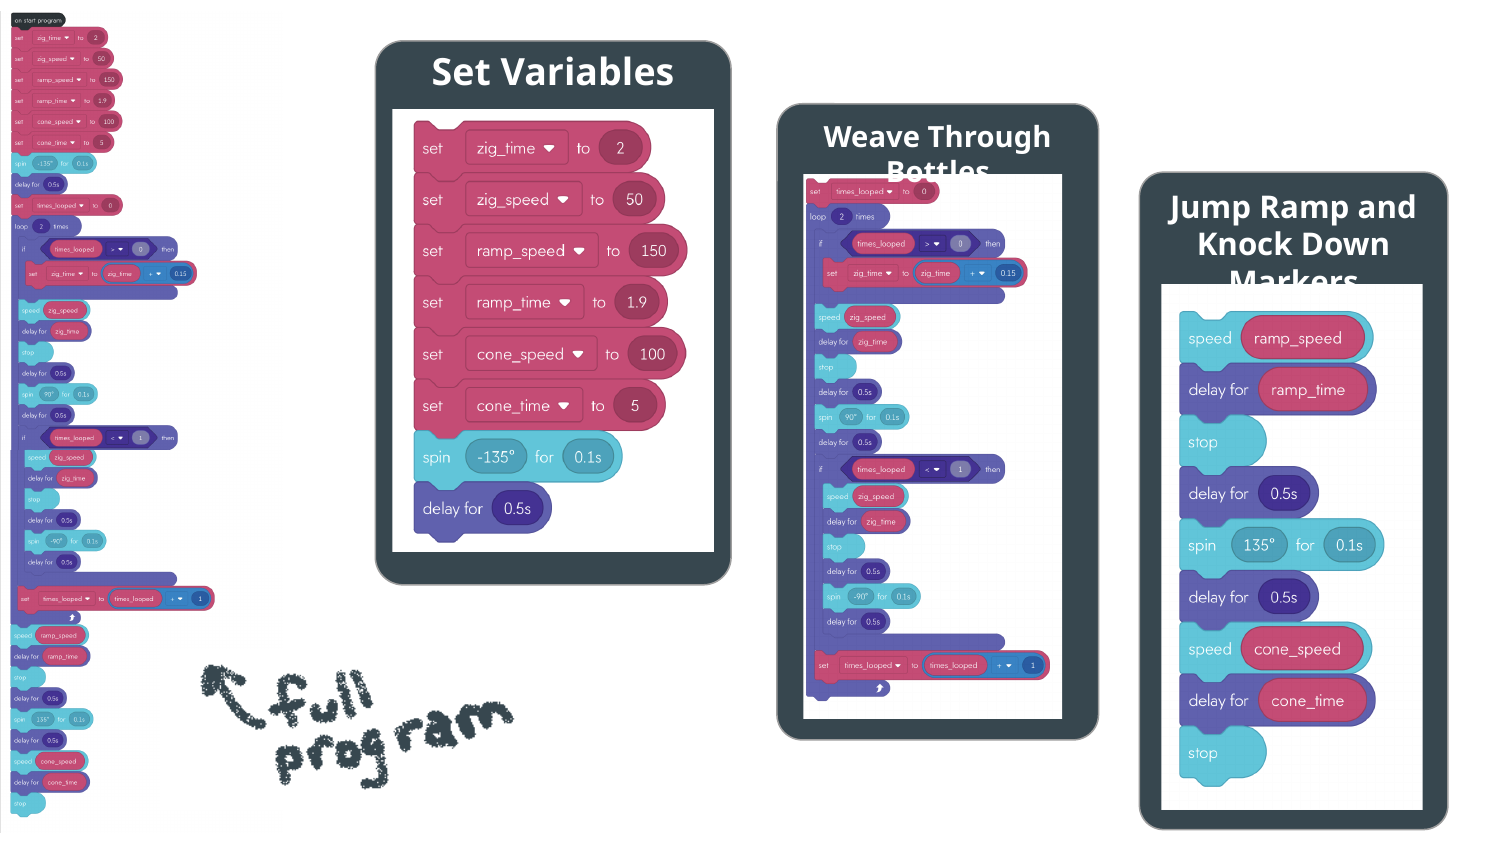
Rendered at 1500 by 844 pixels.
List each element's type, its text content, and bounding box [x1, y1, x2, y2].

text_box Weave Through Bottles [776, 103, 1099, 204]
text_box [1139, 315, 1448, 830]
picture [0, 11, 546, 833]
text_box [776, 204, 1099, 740]
picture [392, 108, 715, 552]
text_box Jump Ramp and Knock Down Markers [1139, 172, 1448, 315]
text_box Set Variables [392, 33, 714, 108]
text_box [375, 43, 732, 585]
picture [1161, 284, 1423, 810]
picture [803, 174, 1063, 720]
